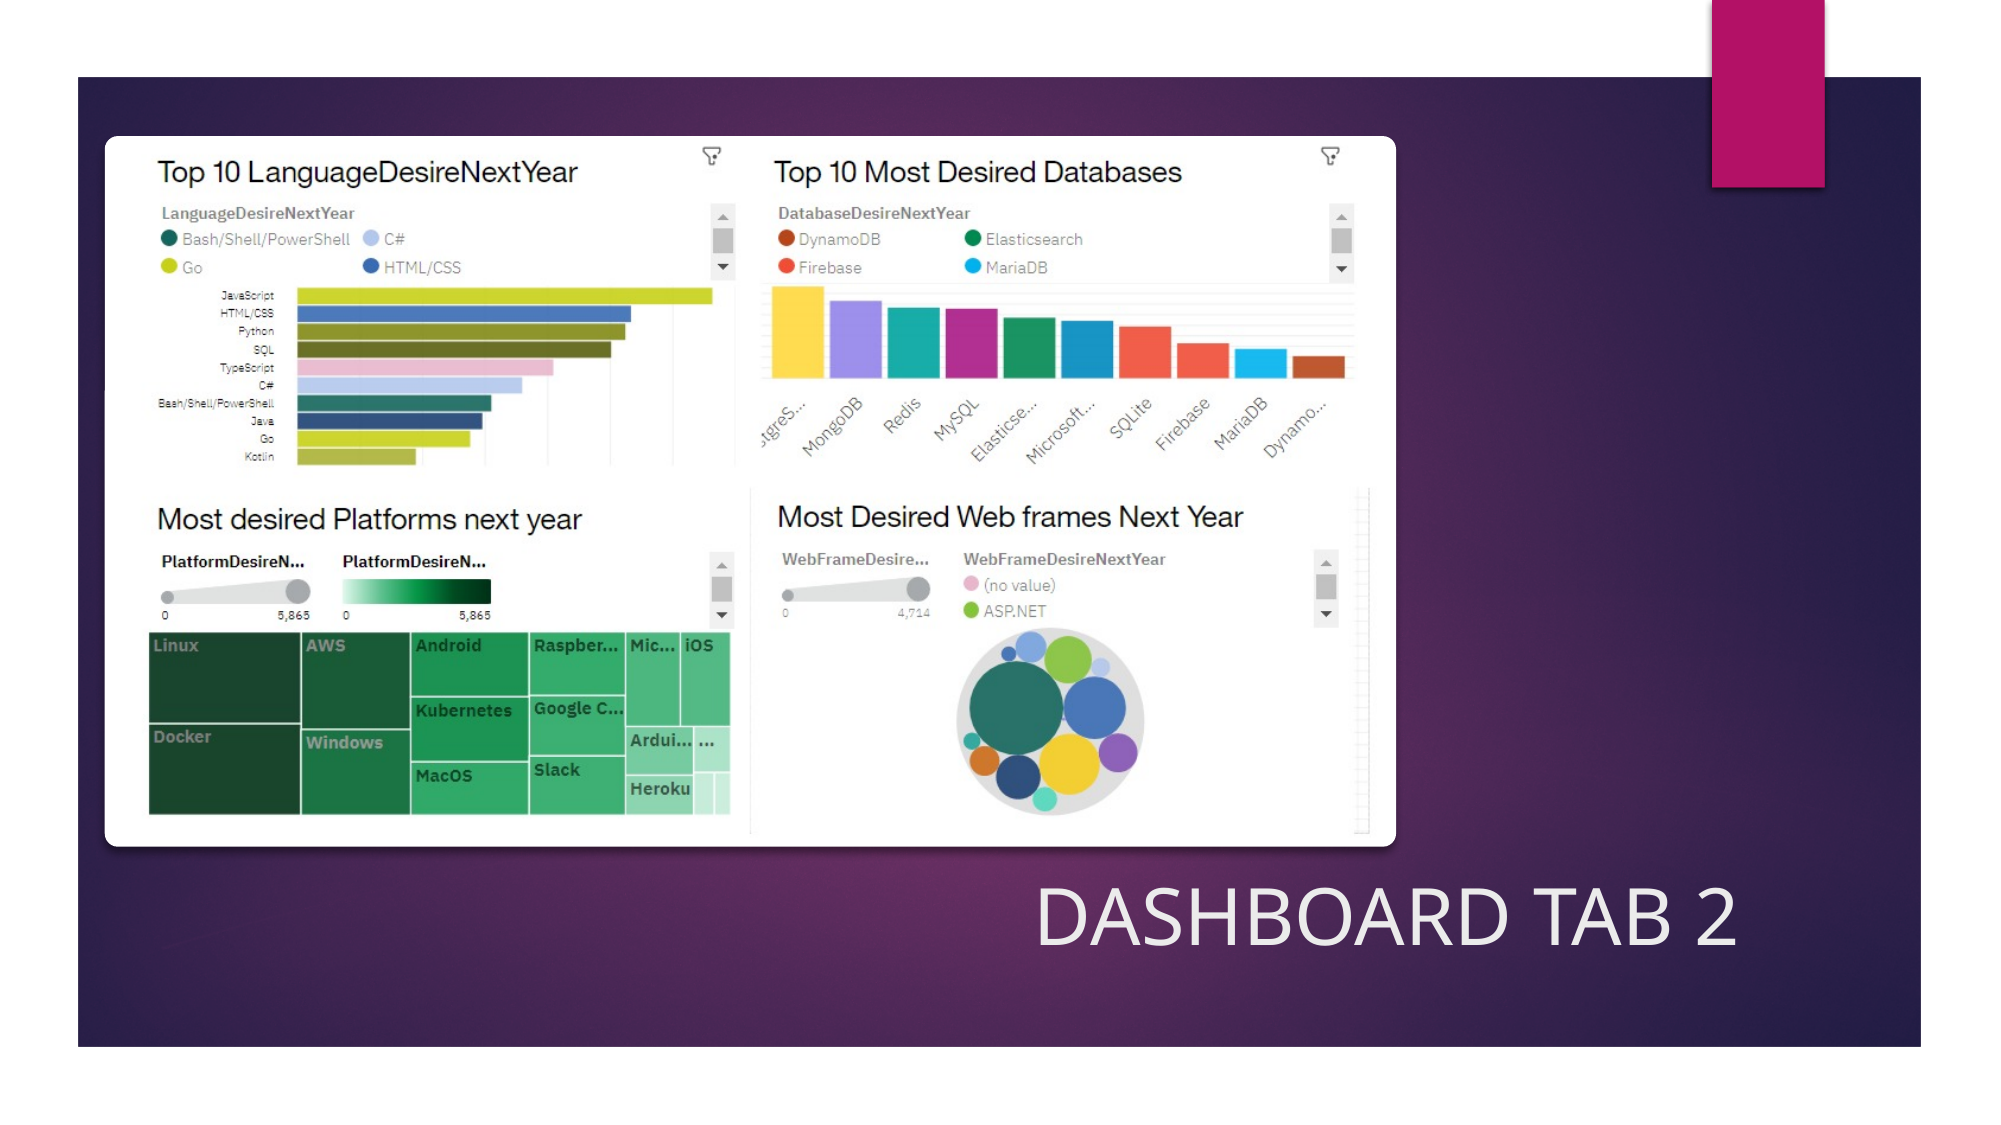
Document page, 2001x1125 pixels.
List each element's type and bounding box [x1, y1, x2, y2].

text_box [0, 0, 2000, 1125]
picture [104, 135, 1397, 847]
